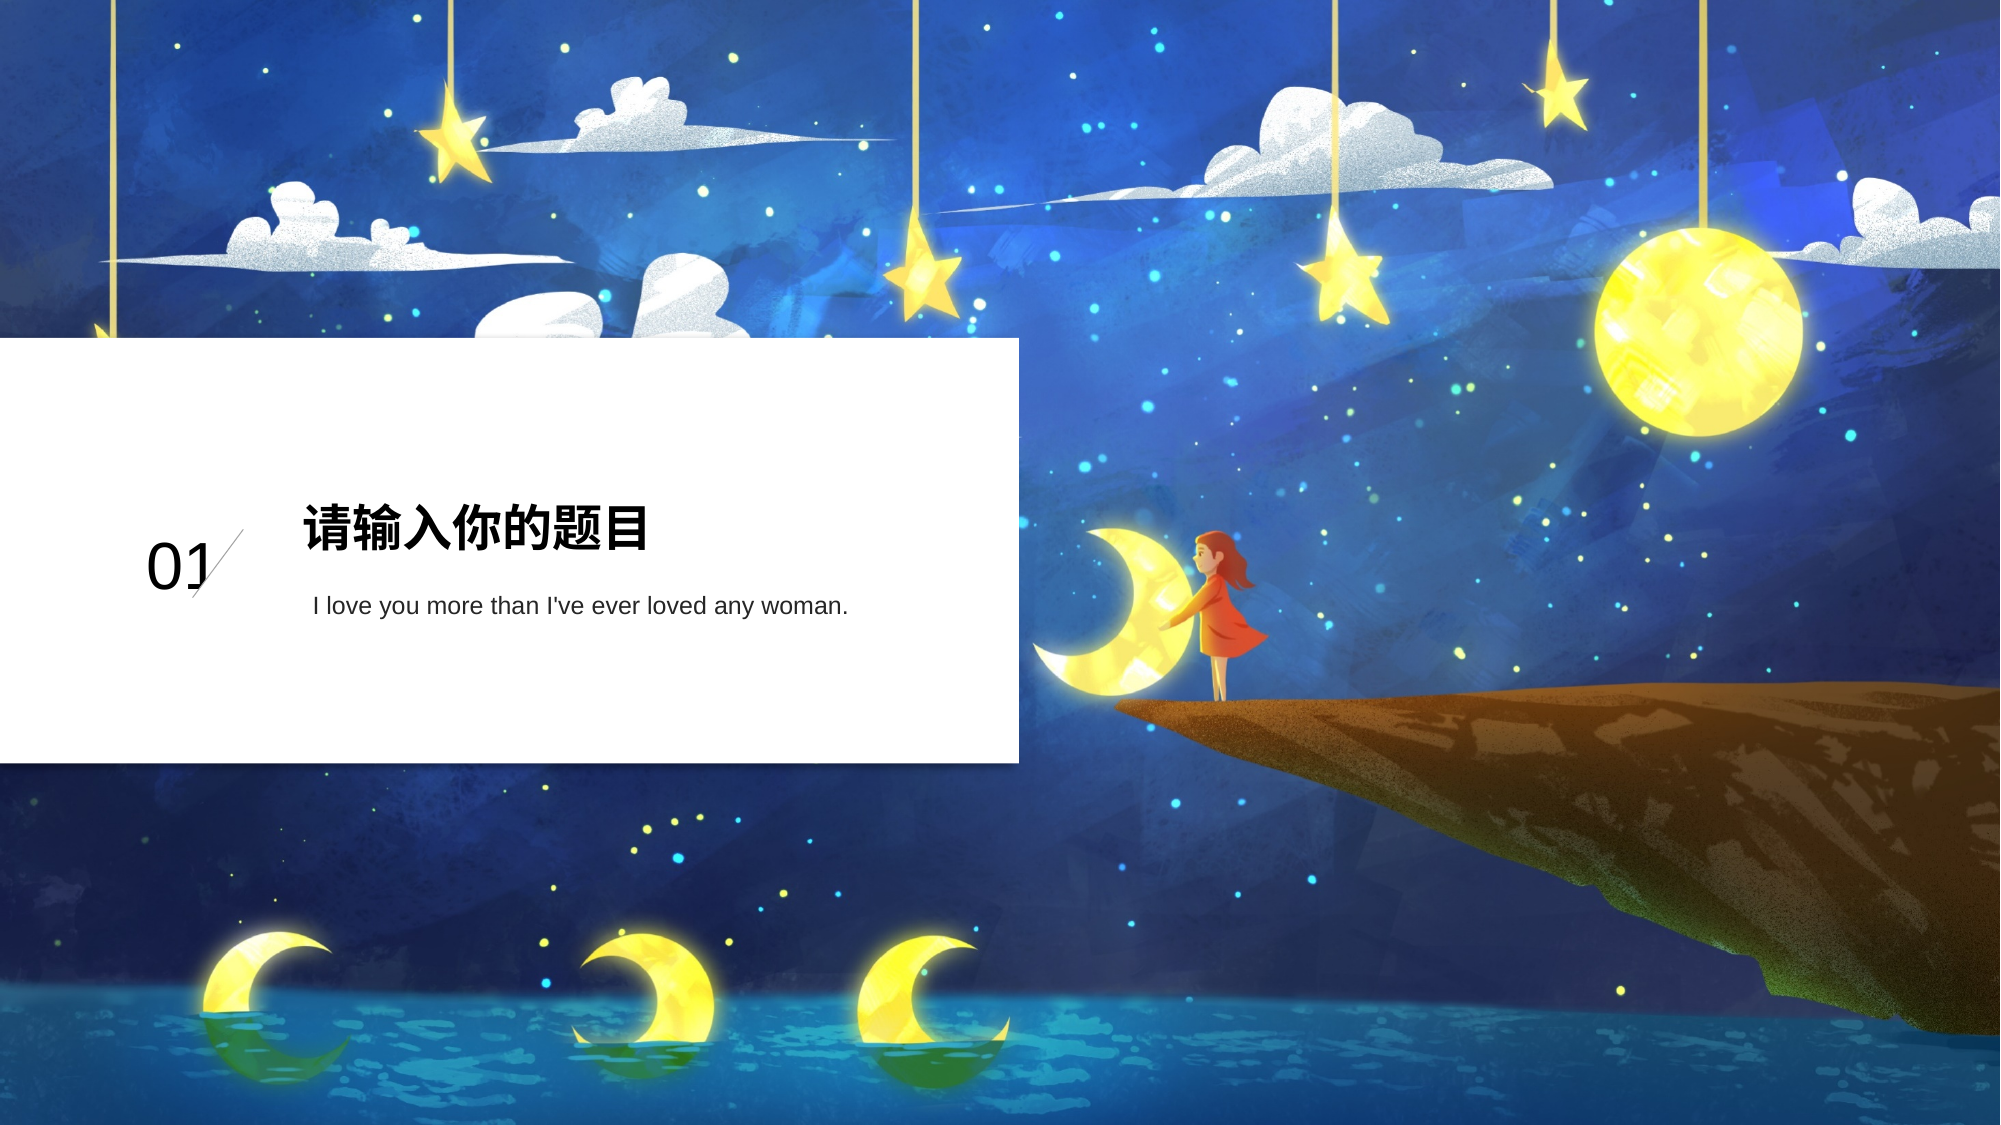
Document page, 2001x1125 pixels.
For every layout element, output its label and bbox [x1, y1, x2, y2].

text_box [130, 515, 244, 612]
picture [0, 0, 2000, 1125]
